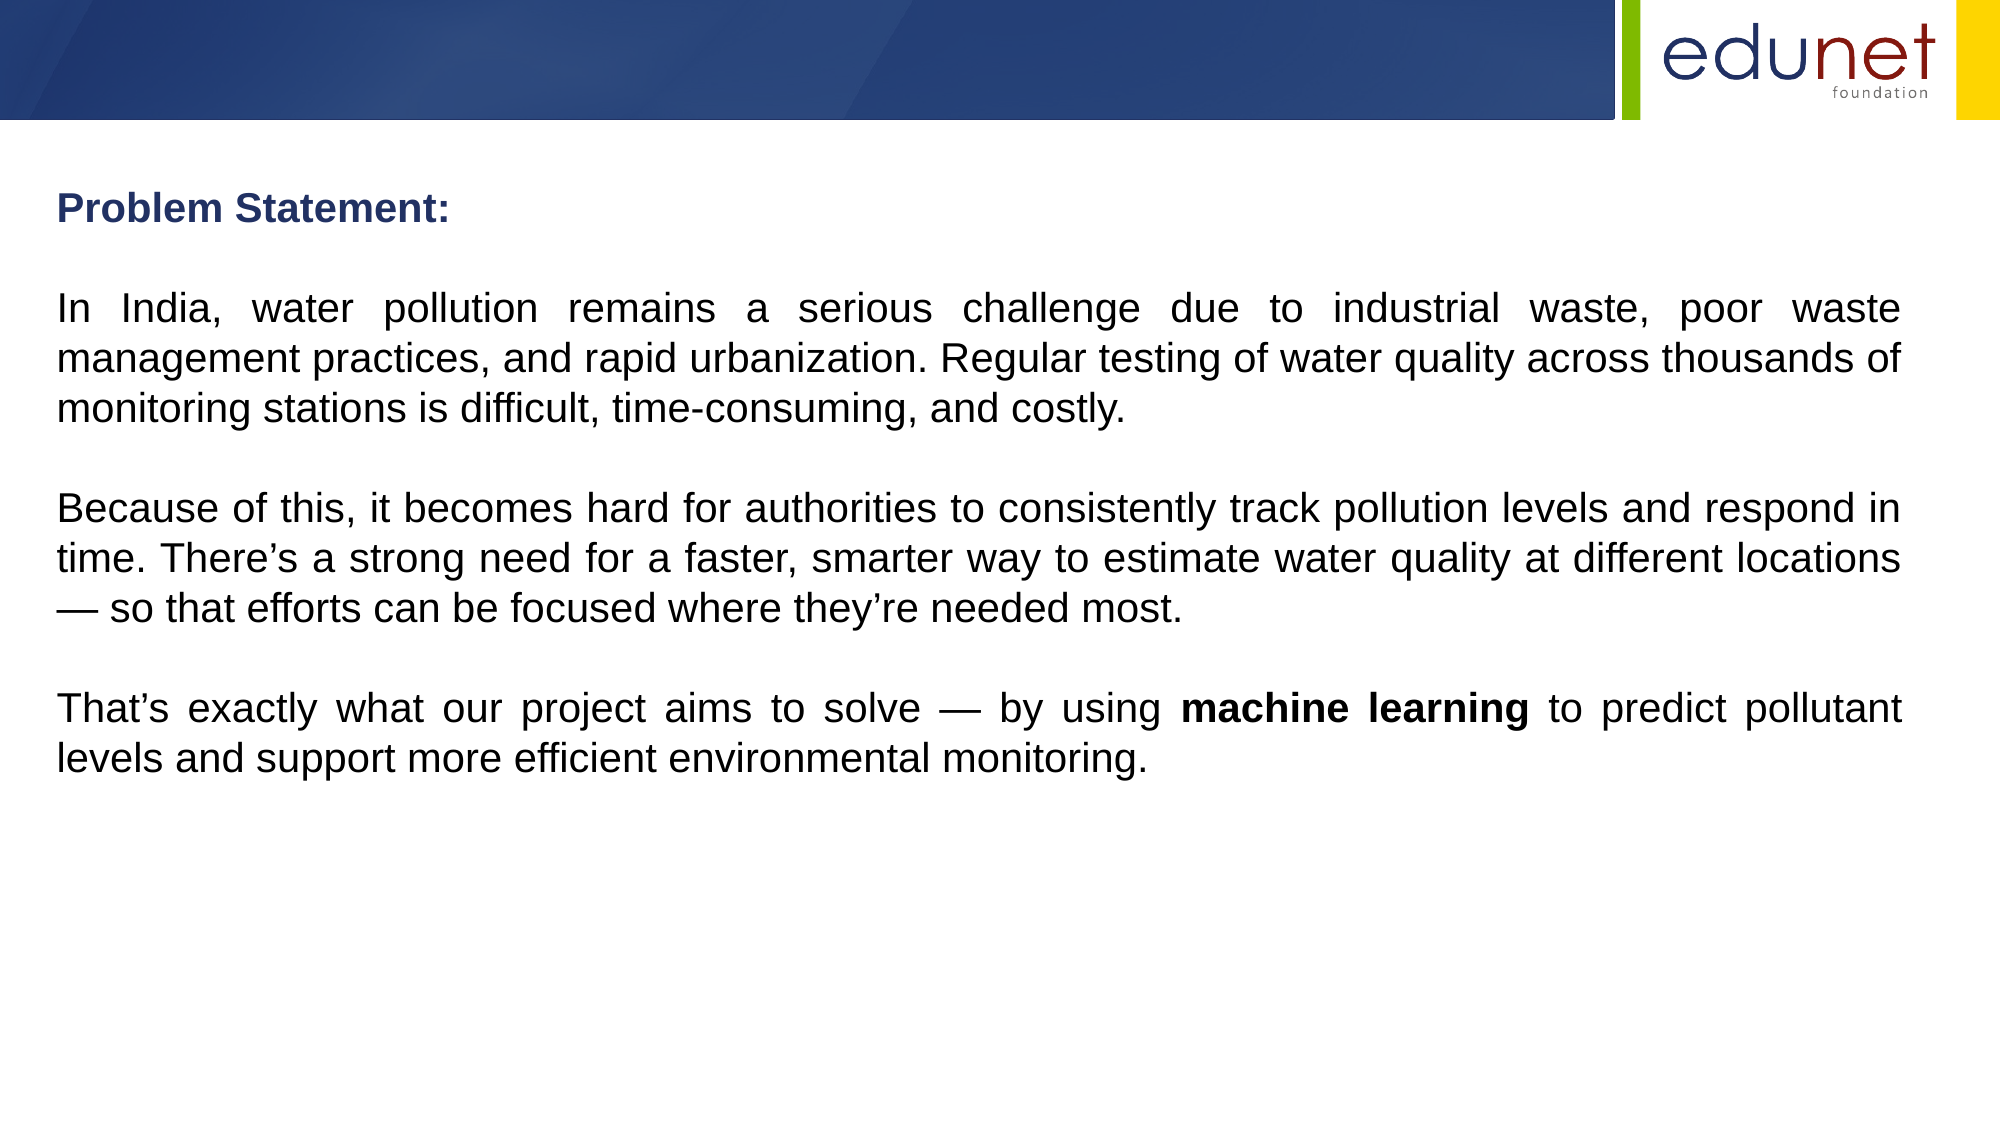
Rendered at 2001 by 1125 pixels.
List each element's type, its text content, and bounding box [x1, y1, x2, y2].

picture [1652, 12, 1948, 108]
text_box Problem Statement: In India, water pollution remains a serious challenge due to industrial waste, poor waste management practices, and rapid urbanization. Regular testing of water quality across thousands of monitoring stations is difficult, time-consuming, and costly. Because of this, it becomes hard for authorities to consistently track pollution levels and respond in time. There’s a strong need for a faster, smarter way to estimate water quality at different locations — so that efforts can be focused where they’re needed most. That’s exactly what our project aims to solve — by using machine learning to predict pollutant levels and support more efficient environmental monitoring. [41, 172, 1918, 788]
